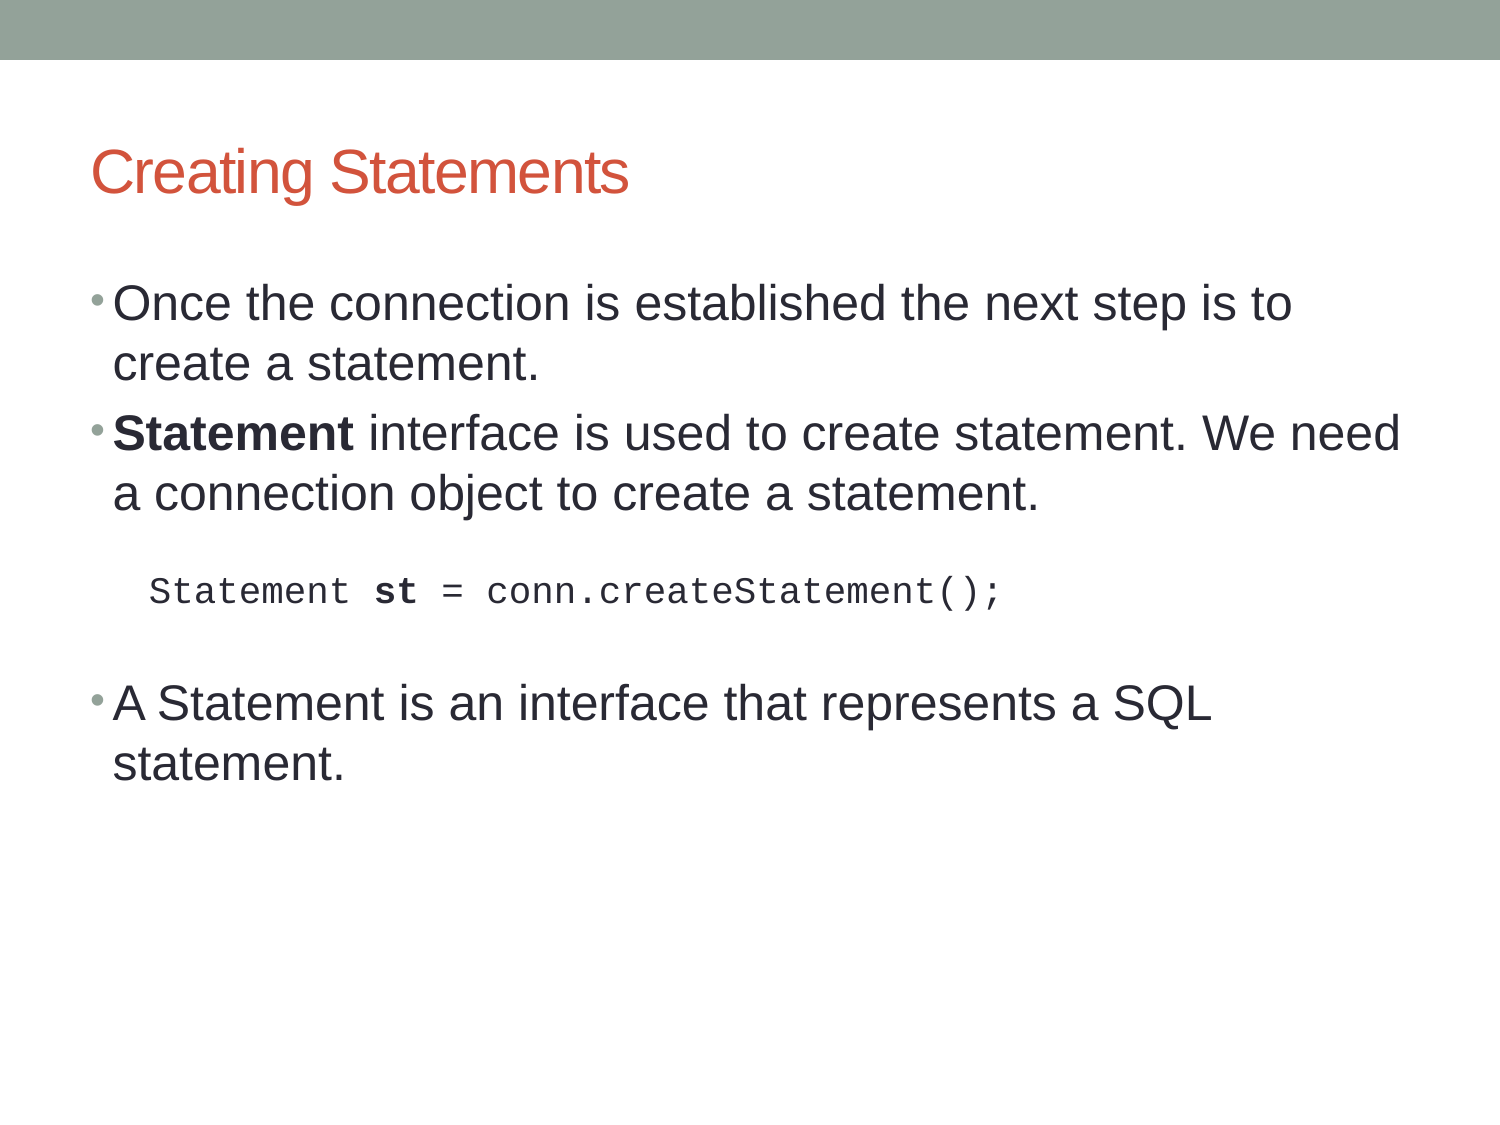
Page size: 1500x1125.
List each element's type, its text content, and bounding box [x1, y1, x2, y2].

title Creating Statements [75, 87, 1425, 250]
text_box Statement st = conn.createStatement(); [134, 559, 1407, 619]
list Once the connection is established the next step is to create a statement. Statement interface is used to create statement. We need a connection object to create a statement. A Statement is an interface that represents a SQL statement. [75, 262, 1425, 1043]
